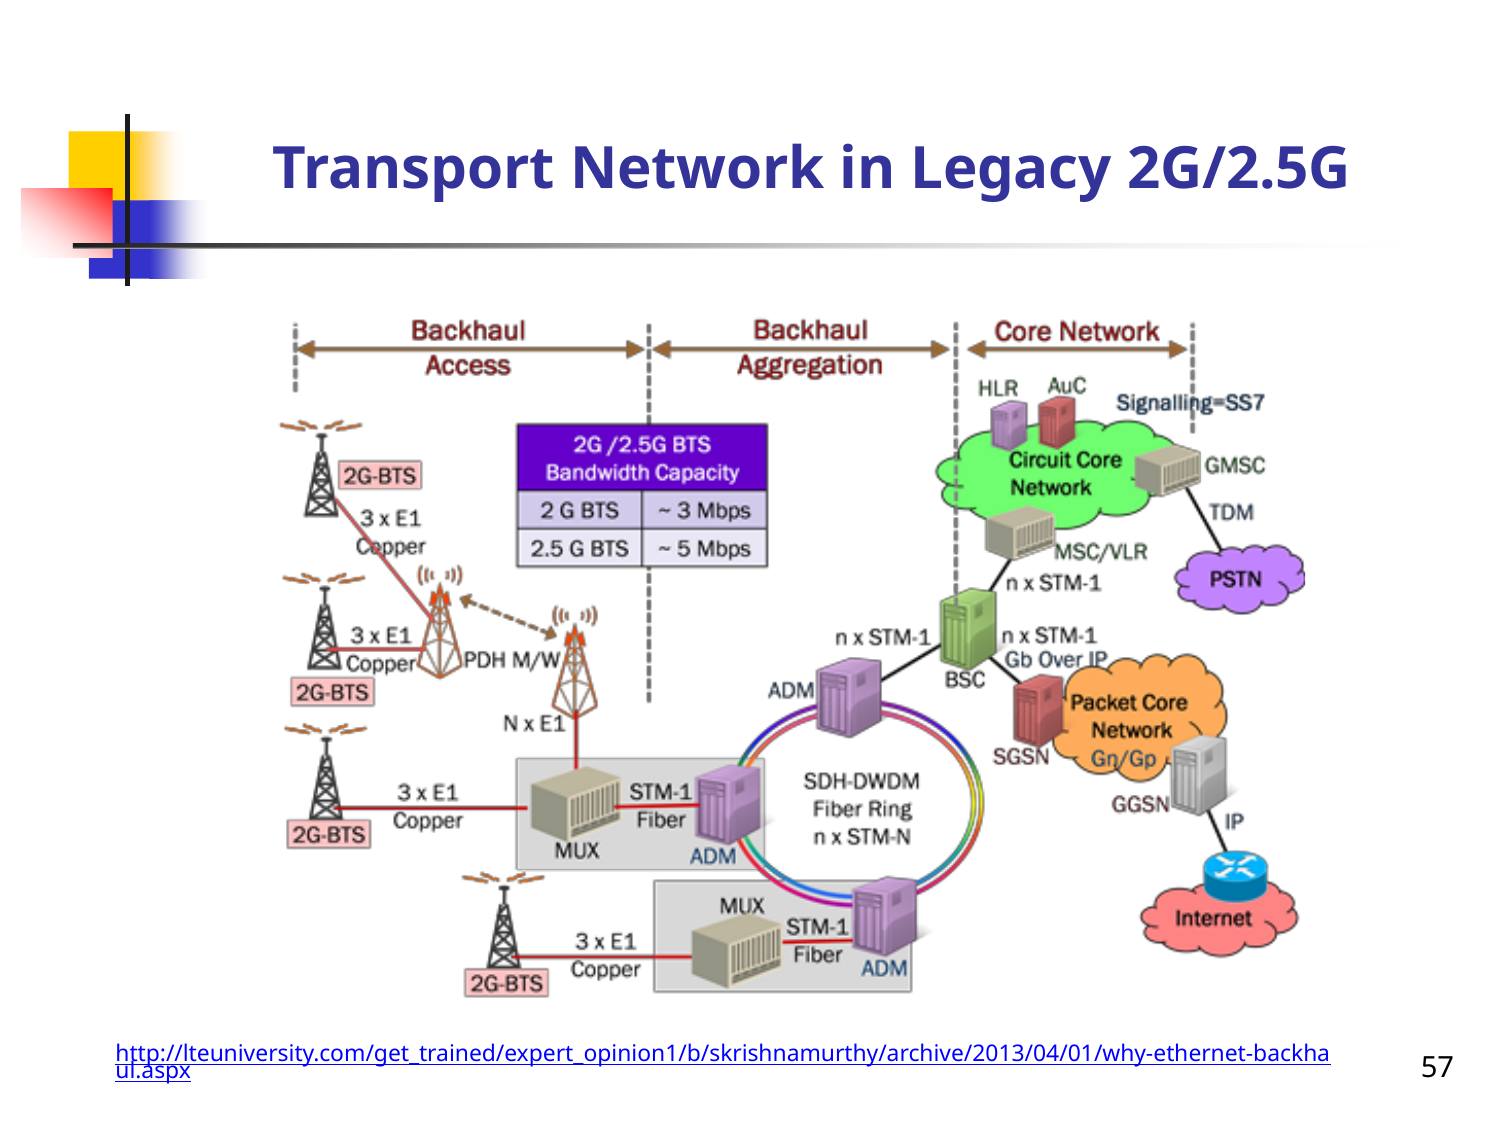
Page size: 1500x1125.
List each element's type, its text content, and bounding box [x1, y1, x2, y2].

text_box [277, 302, 1306, 1010]
title Transport Network in Legacy 2G/2.5G [79, 100, 1421, 201]
picture [20, 188, 1423, 279]
text_box http://lteuniversity.com/get_trained/expert_opinion1/b/skrishnamurthy/archive/2013/04/01/why-ethernet-backhaul.aspx [113, 1044, 1340, 1071]
slide_number 57 [1416, 1056, 1458, 1090]
